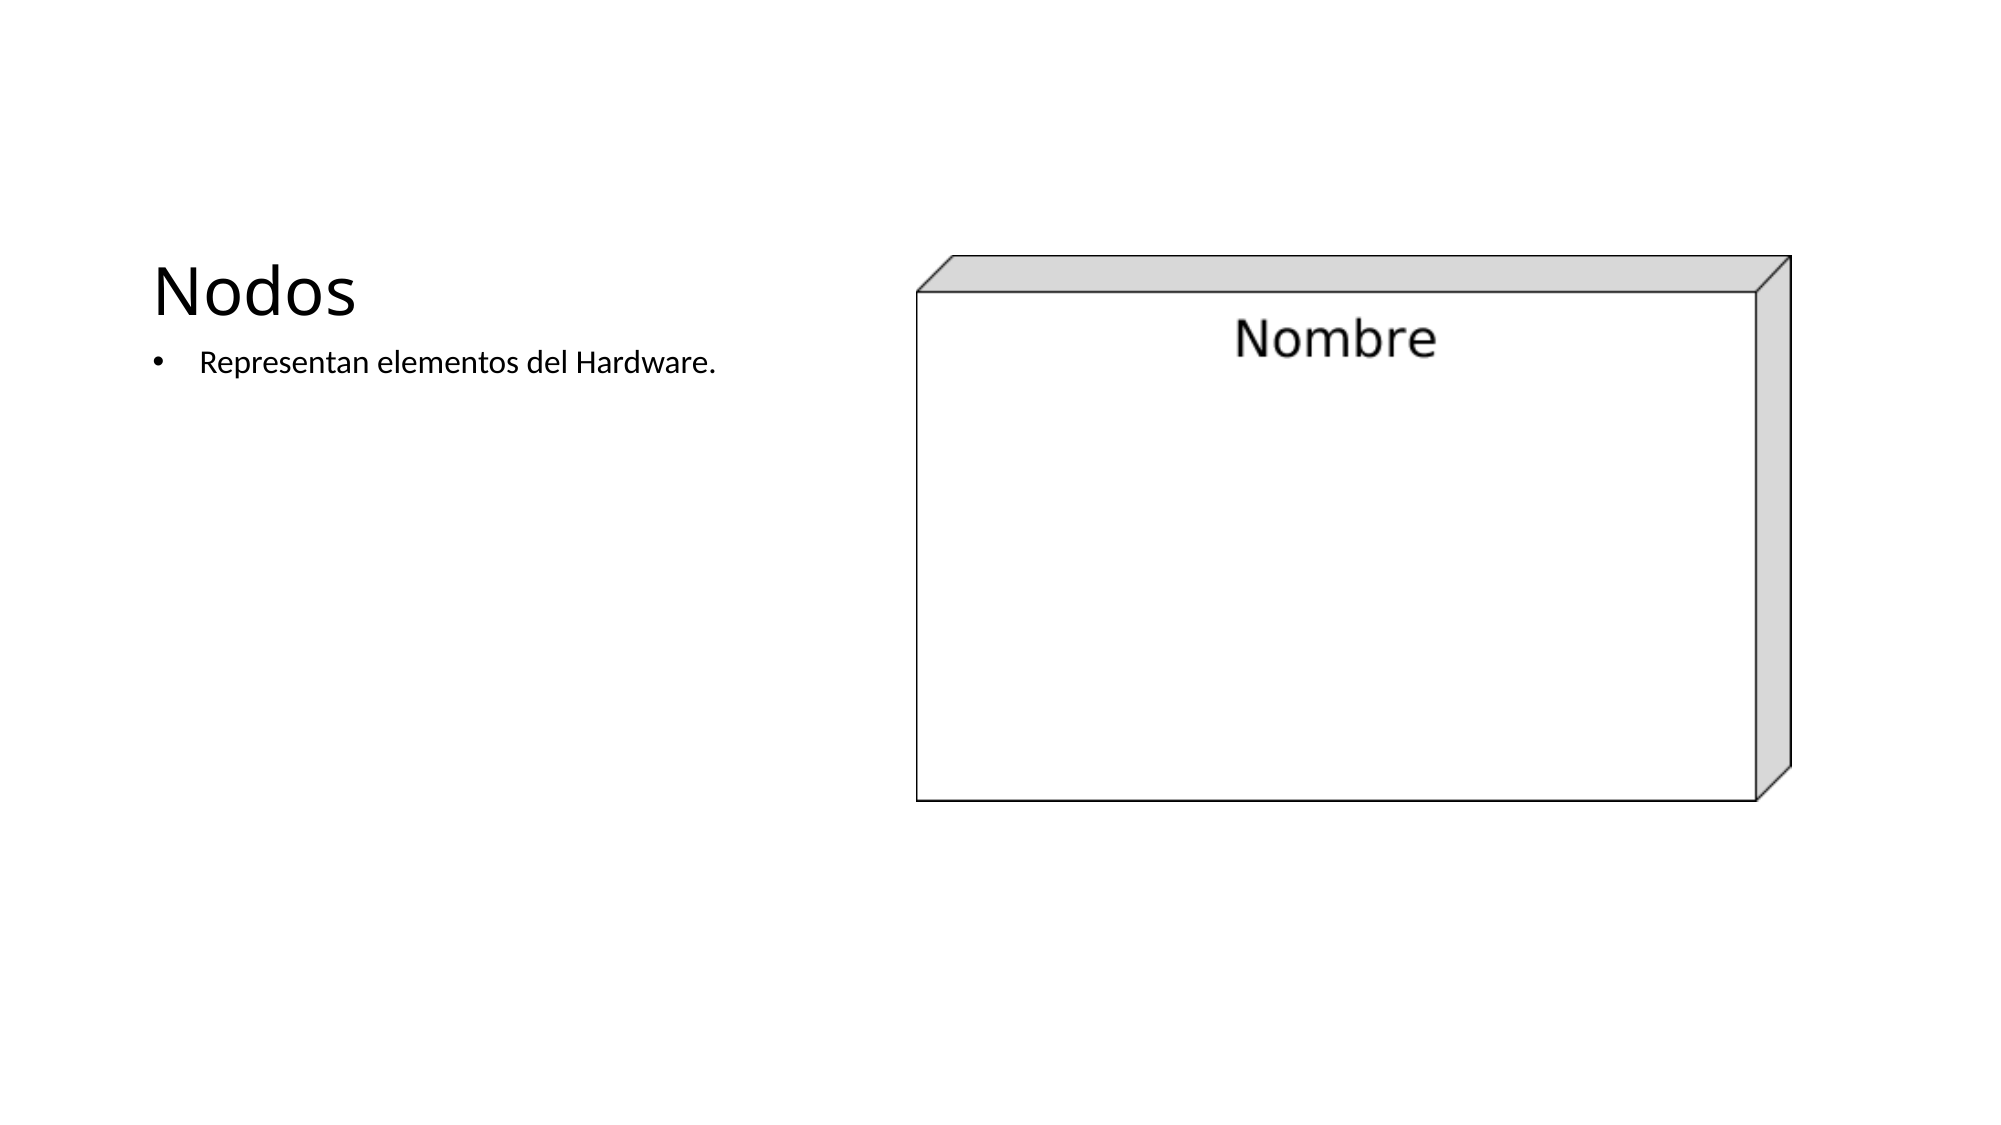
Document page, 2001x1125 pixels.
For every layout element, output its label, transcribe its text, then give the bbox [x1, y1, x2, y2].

picture [908, 255, 1815, 803]
list Representan elementos del Hardware. [137, 337, 783, 963]
title Nodos [137, 75, 783, 337]
